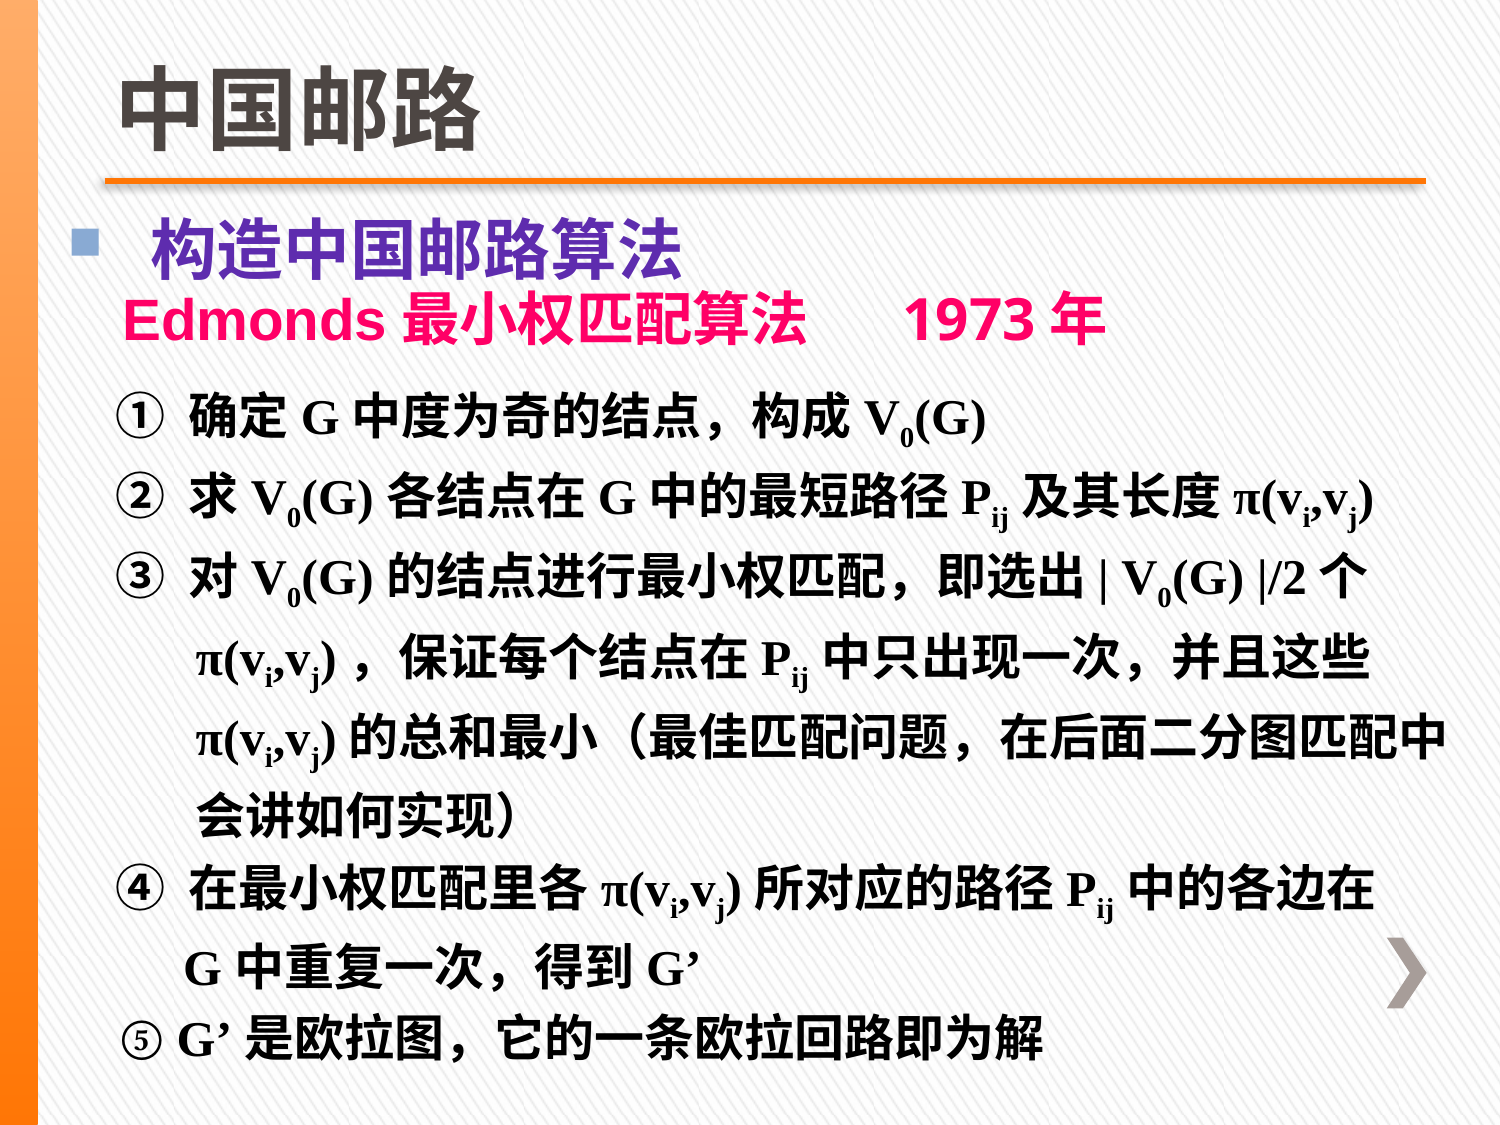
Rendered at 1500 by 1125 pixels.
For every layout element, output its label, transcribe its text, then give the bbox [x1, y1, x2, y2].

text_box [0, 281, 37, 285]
text_box 中国邮路 [99, 0, 1422, 170]
text_box ① 确定G中度为奇的结点，构成V0(G) ② 求V0(G)各结点在G中的最短路径Pij及其长度π(vi,vj) ③ 对V0(G)的结点进行最小权匹配，即选出| V0(G) |/2个 π(vi,vj)，保证每个结点在Pij中只出现一次，并且这些 π(vi,vj)的总和最小（最佳匹配问题，在后面二分图匹配中 会讲如何实现） ④ 在最小权匹配里各π(vi,vj)所对应的路径Pij中的各边在 G中重复一次，得到G’ ⑤ G’是欧拉图，它的一条欧拉回路即为解 [55, 370, 1470, 1074]
text_box Edmonds最小权匹配算法 1973年 [107, 274, 1424, 360]
text_box 构造中国邮路算法 [53, 200, 1500, 296]
